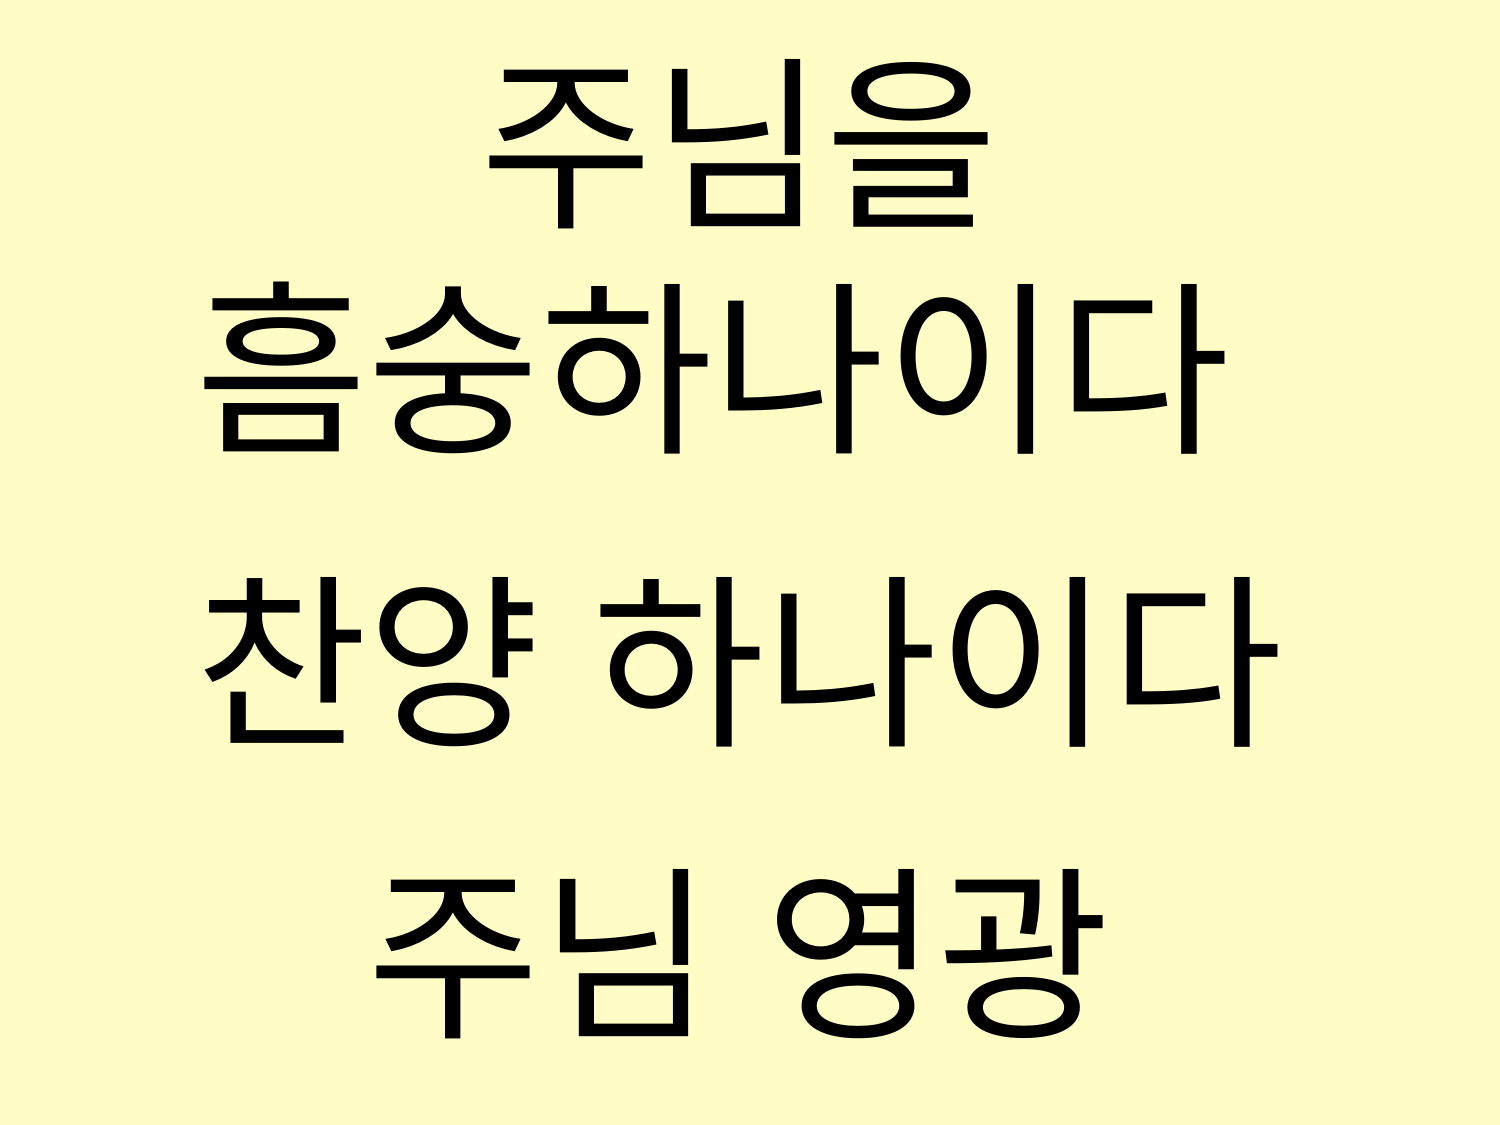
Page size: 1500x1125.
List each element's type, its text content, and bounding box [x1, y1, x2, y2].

text_box 주님을 흠숭하나이다 찬양 하나이다 주님 영광 크시오니 감사 하나이다 [71, 19, 1407, 1125]
